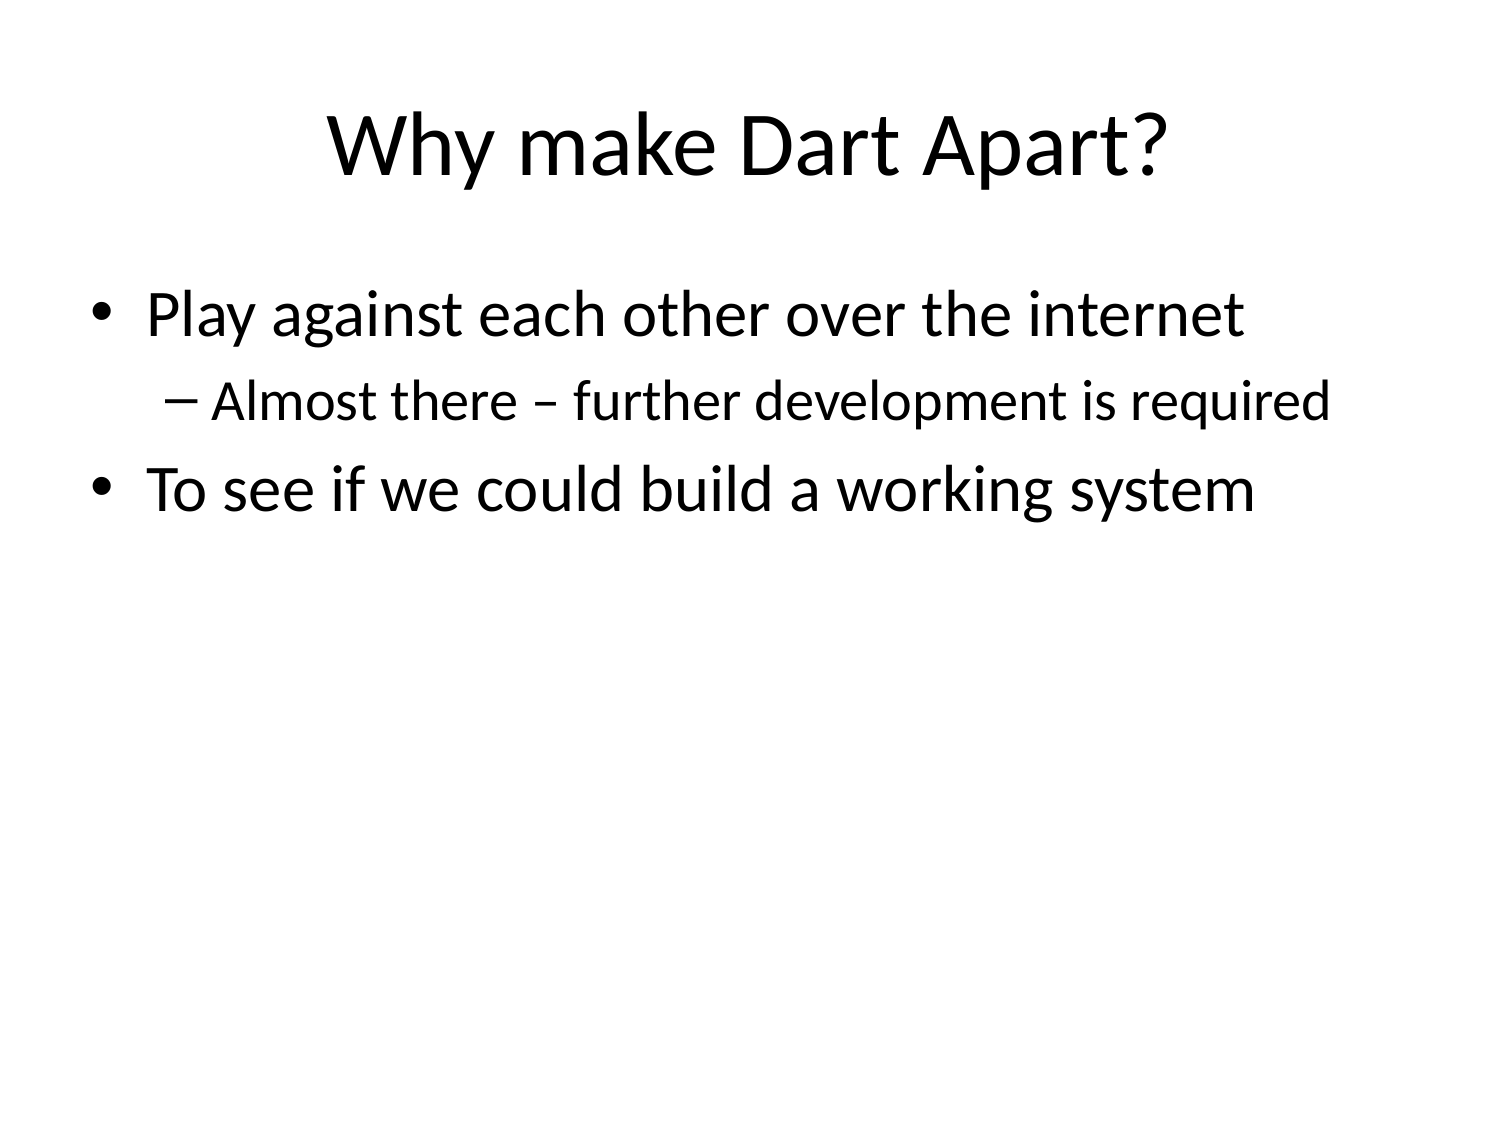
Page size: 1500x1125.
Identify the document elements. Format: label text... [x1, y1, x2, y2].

list Play against each other over the internet Almost there – further development is required To see if we could build a working system [75, 262, 1425, 1005]
title Why make Dart Apart? [75, 45, 1425, 233]
